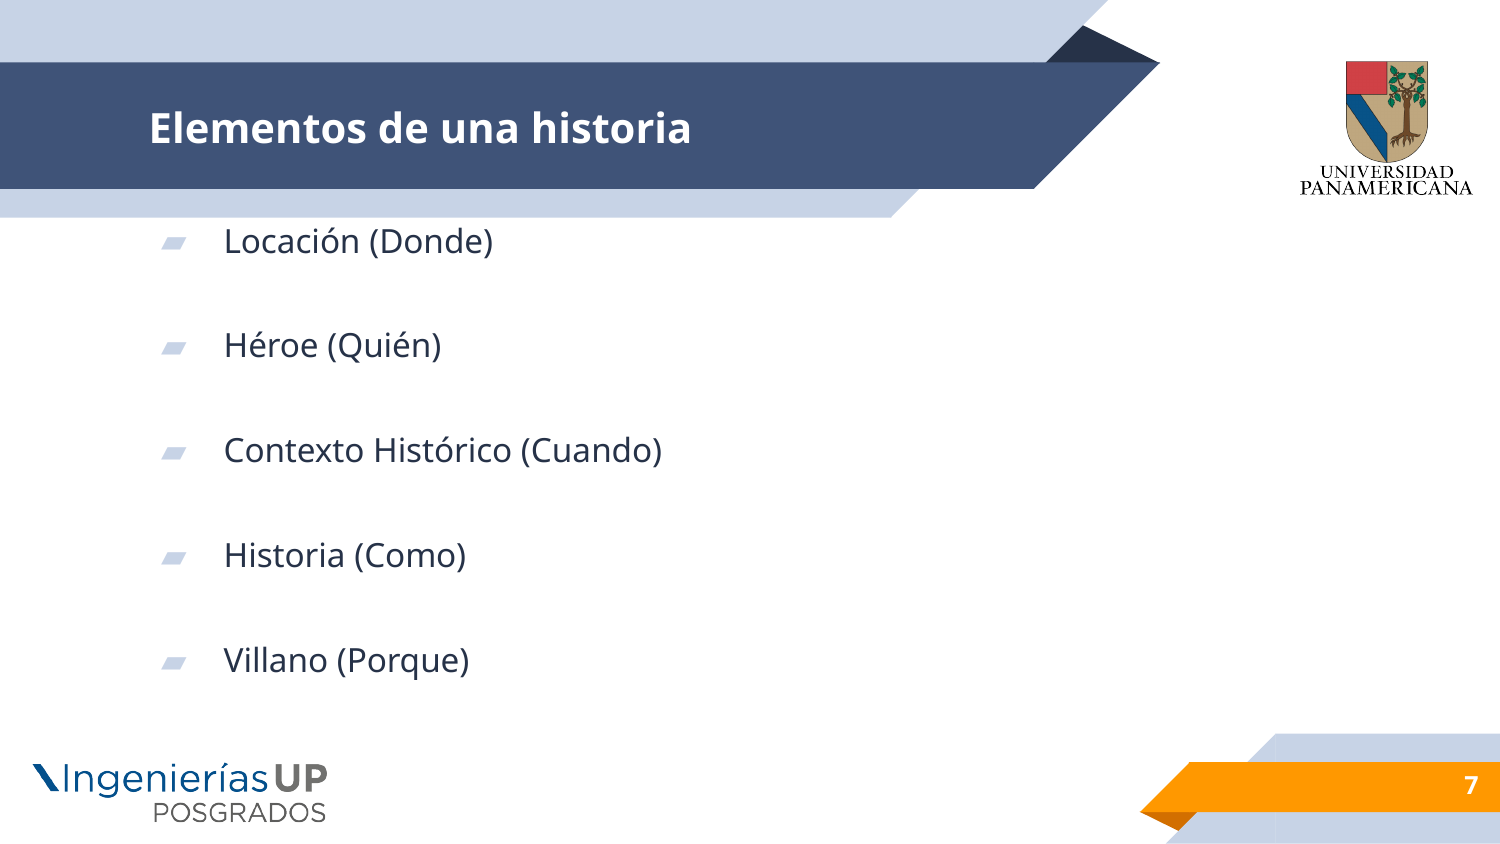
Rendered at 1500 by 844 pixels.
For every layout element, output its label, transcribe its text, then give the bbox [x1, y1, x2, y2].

slide_number 7 [1249, 760, 1494, 813]
picture [15, 737, 344, 844]
picture [1286, 44, 1490, 210]
list Locación (Donde) Héroe (Quién) Contexto Histórico (Cuando) Historia (Como) Villano (Porque) [133, 217, 1140, 734]
title Elementos de una historia [133, 64, 1035, 190]
